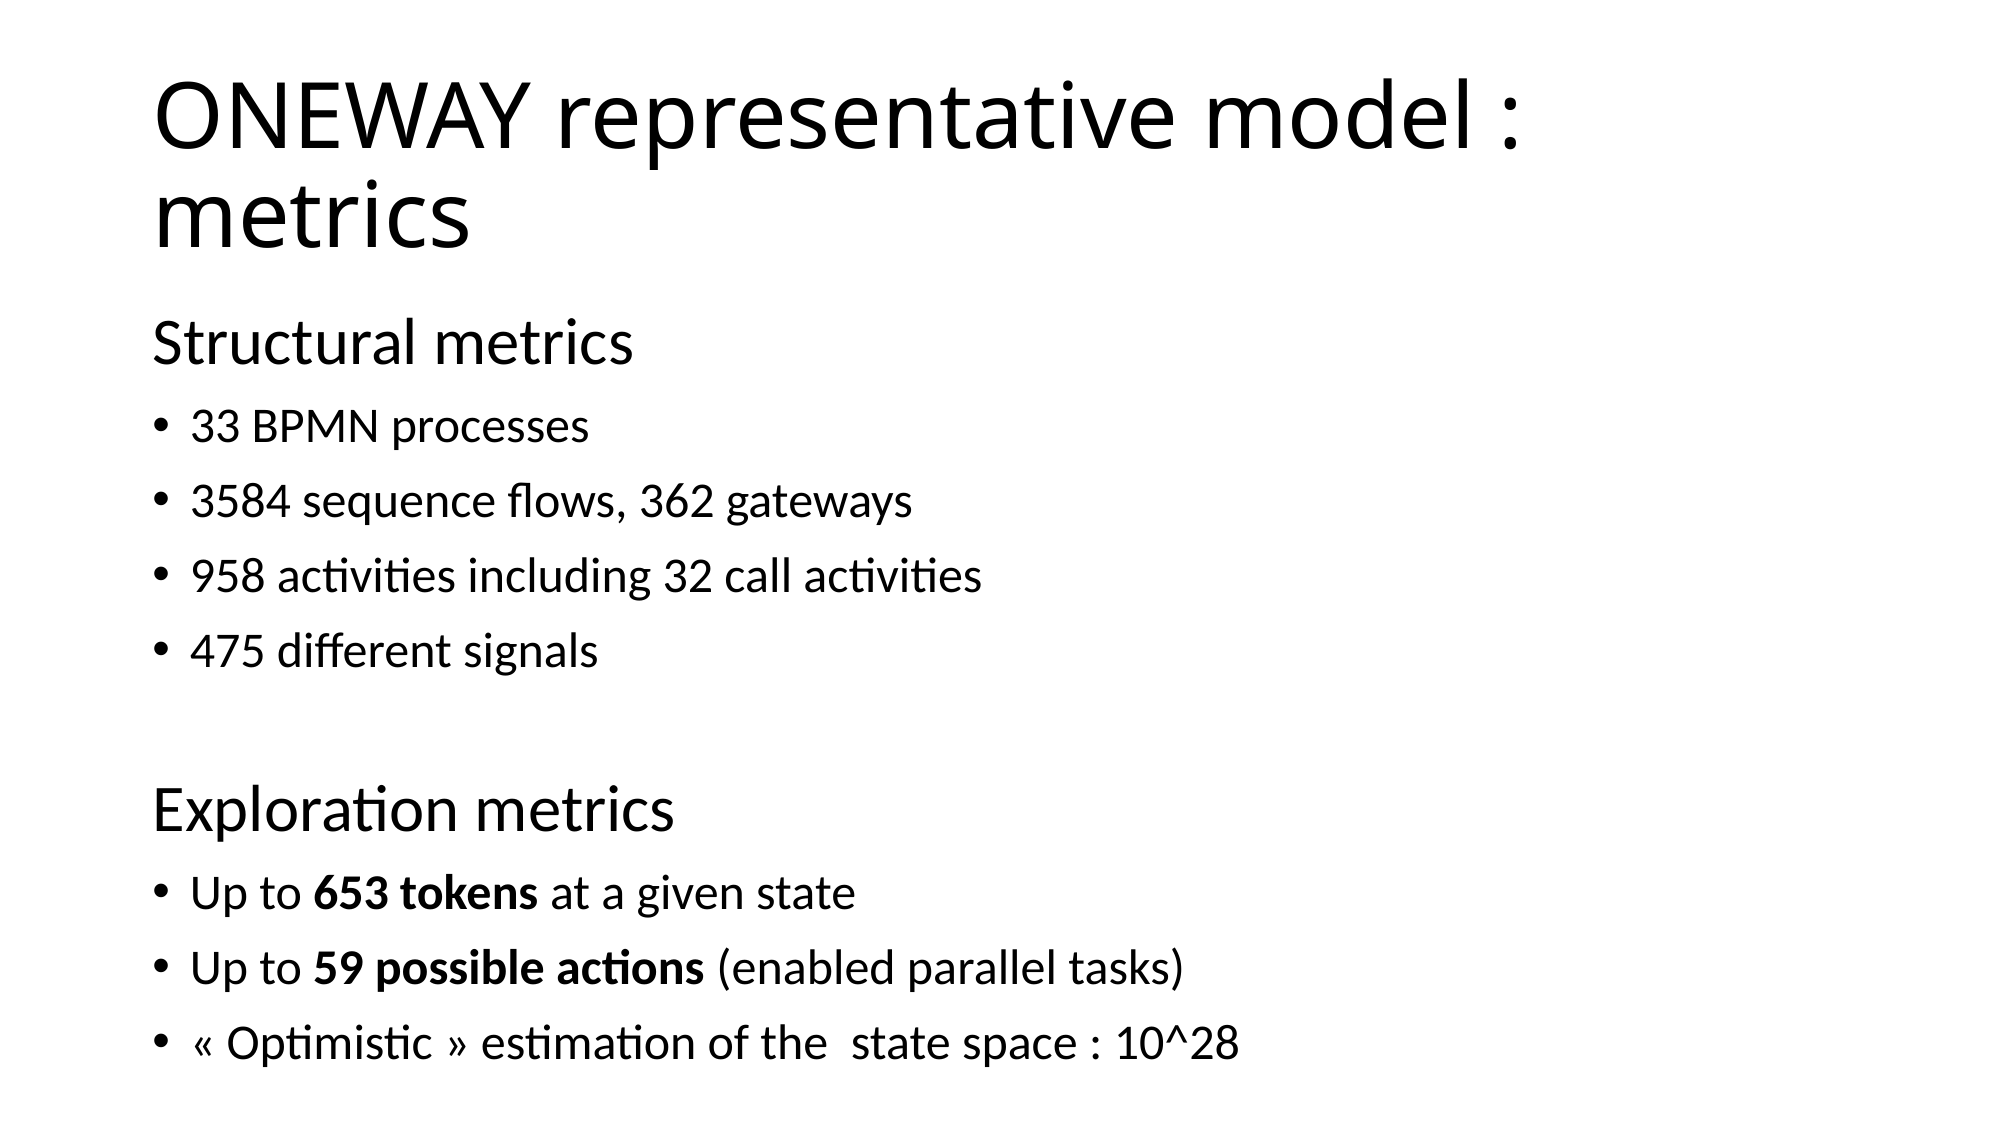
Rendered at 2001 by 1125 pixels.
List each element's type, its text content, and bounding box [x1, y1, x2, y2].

title ONEWAY representative model : metrics [137, 59, 1863, 278]
list Structural metrics 33 BPMN processes 3584 sequence flows, 362 gateways 958 activities including 32 call activities 475 different signals Exploration metrics Up to 653 tokens at a given state Up to 59 possible actions (enabled parallel tasks) « Optimistic » estimation of the state space : 10^28 [137, 299, 1863, 1097]
